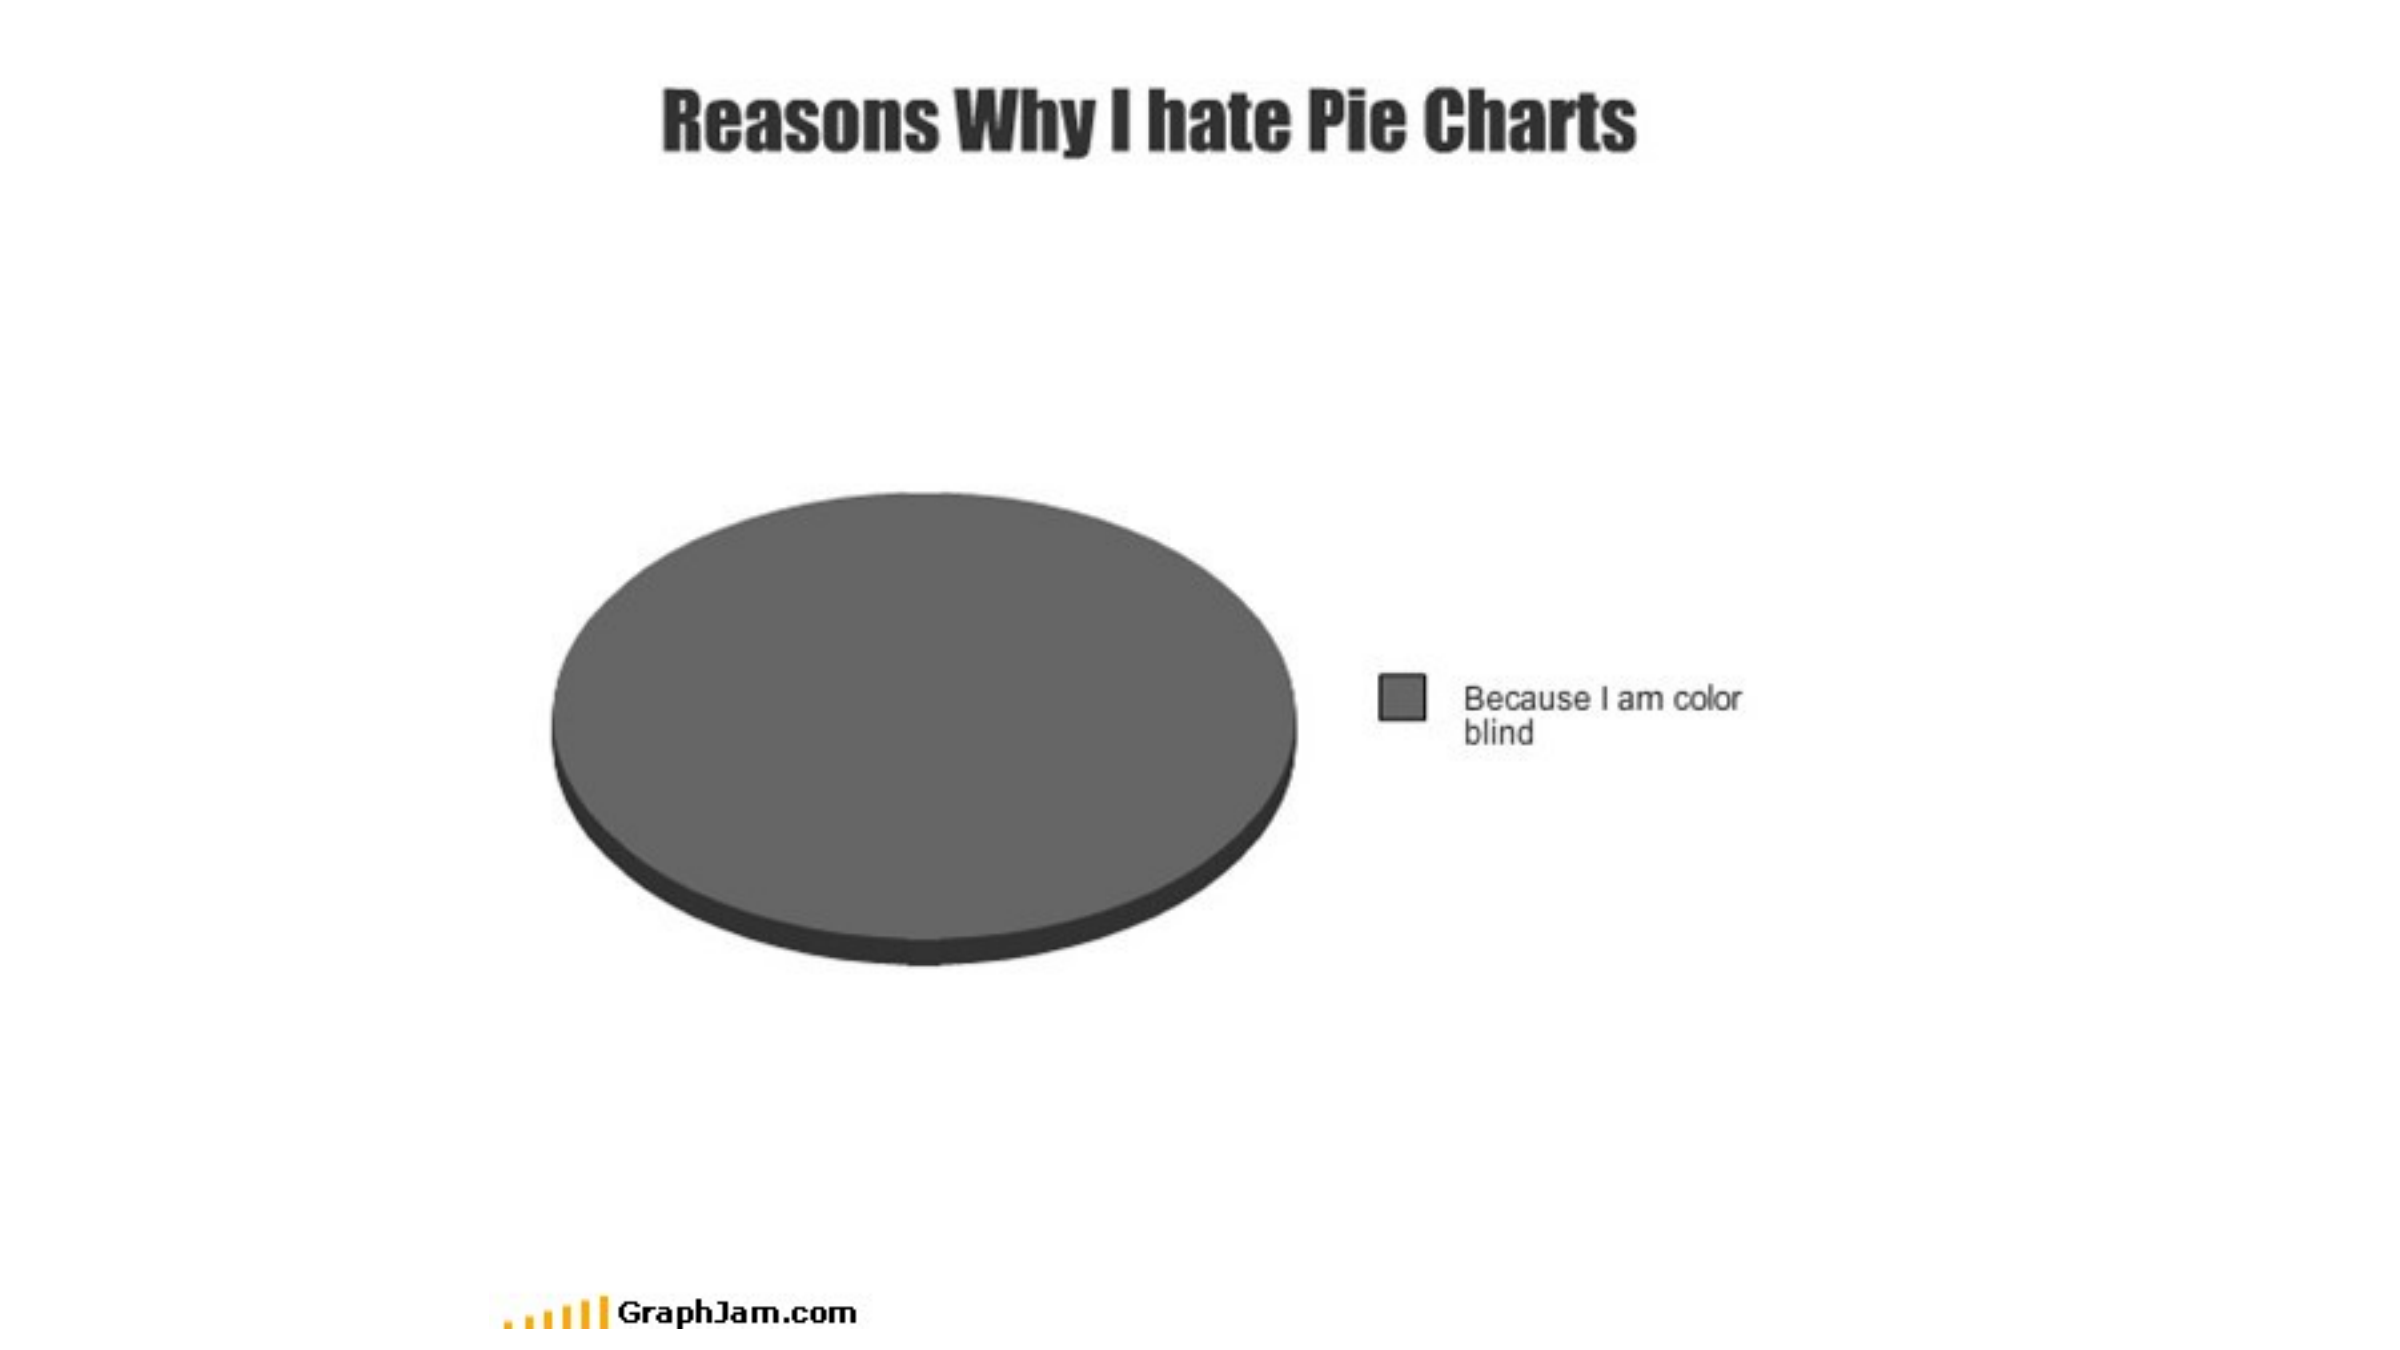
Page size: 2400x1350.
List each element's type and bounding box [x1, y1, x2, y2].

picture [489, 16, 1821, 1329]
